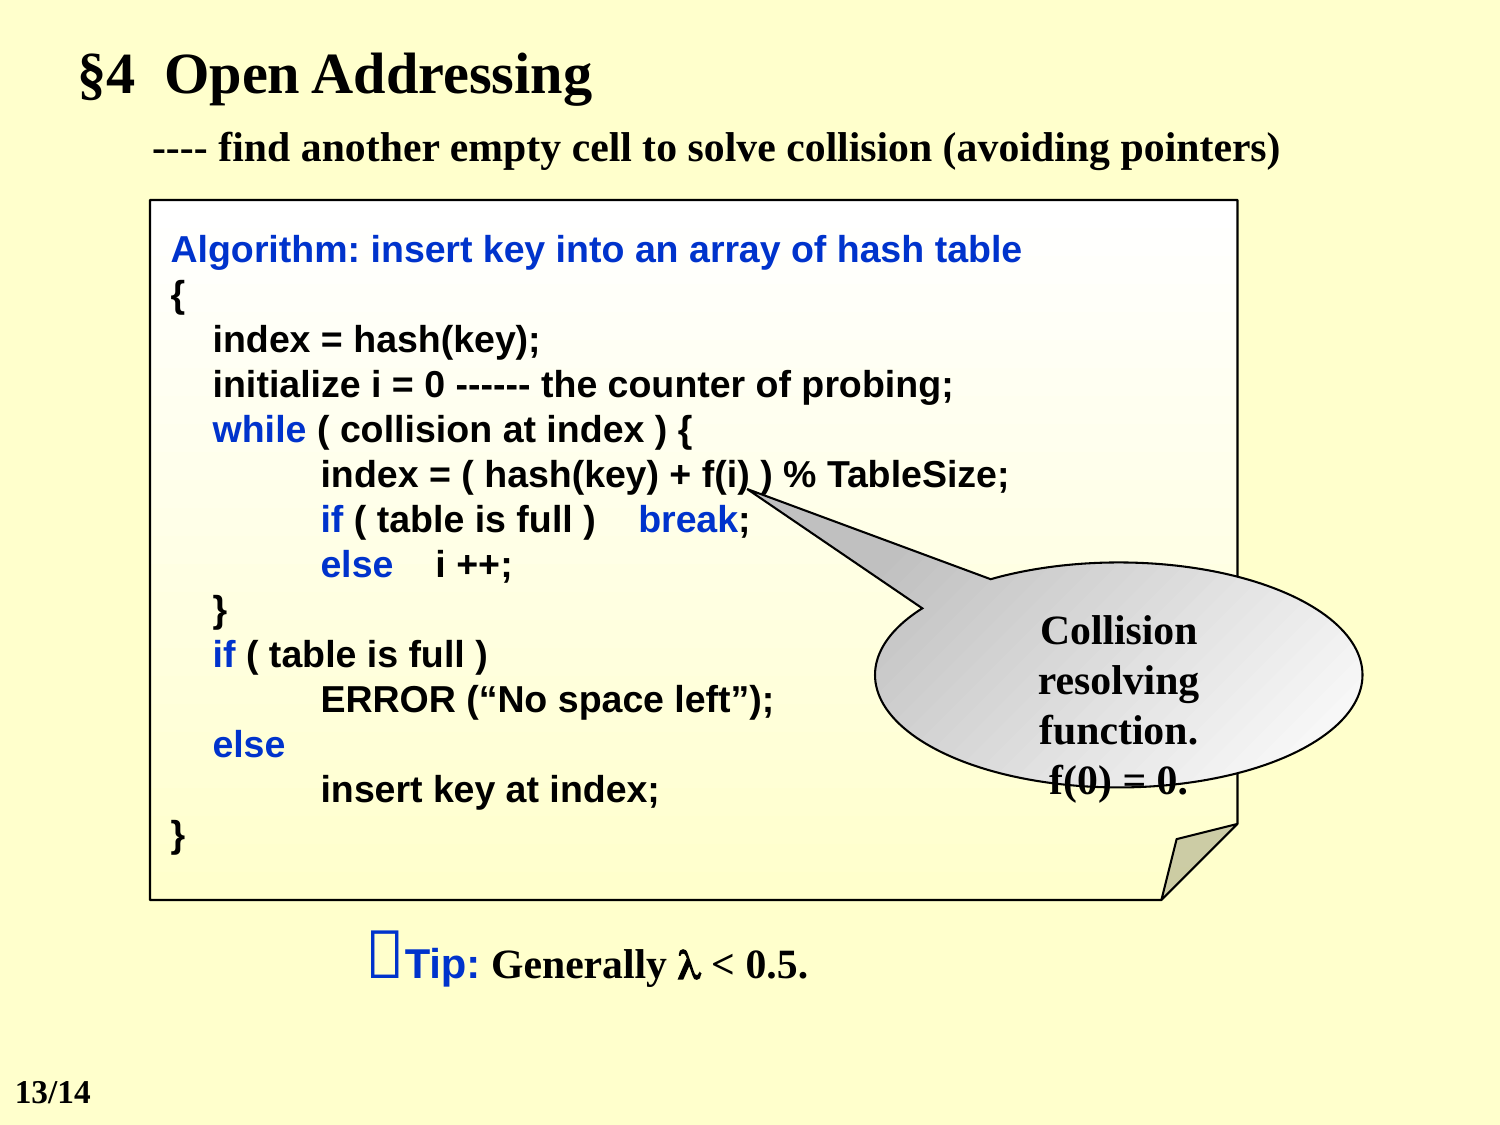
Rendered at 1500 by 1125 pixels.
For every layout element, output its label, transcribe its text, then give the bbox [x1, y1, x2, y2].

text_box Tip: Generally  < 0.5. [350, 904, 900, 1000]
text_box 13/14 [0, 1062, 163, 1118]
text_box ---- find another empty cell to solve collision (avoiding pointers) [137, 112, 1350, 178]
text_box Collision resolving function. f(0) = 0. [747, 489, 1363, 788]
text_box Algorithm: insert key into an array of hash table { index = hash(key); initialize i = 0 ------ the counter of probing; while ( collision at index ) { index = ( hash(key) + f(i) ) % TableSize; if ( table is full ) break; else i ++; } if ( table is full ) ERROR (“No space left”); else insert key at index; } [150, 200, 1238, 901]
text_box §4 Open Addressing [62, 27, 738, 113]
